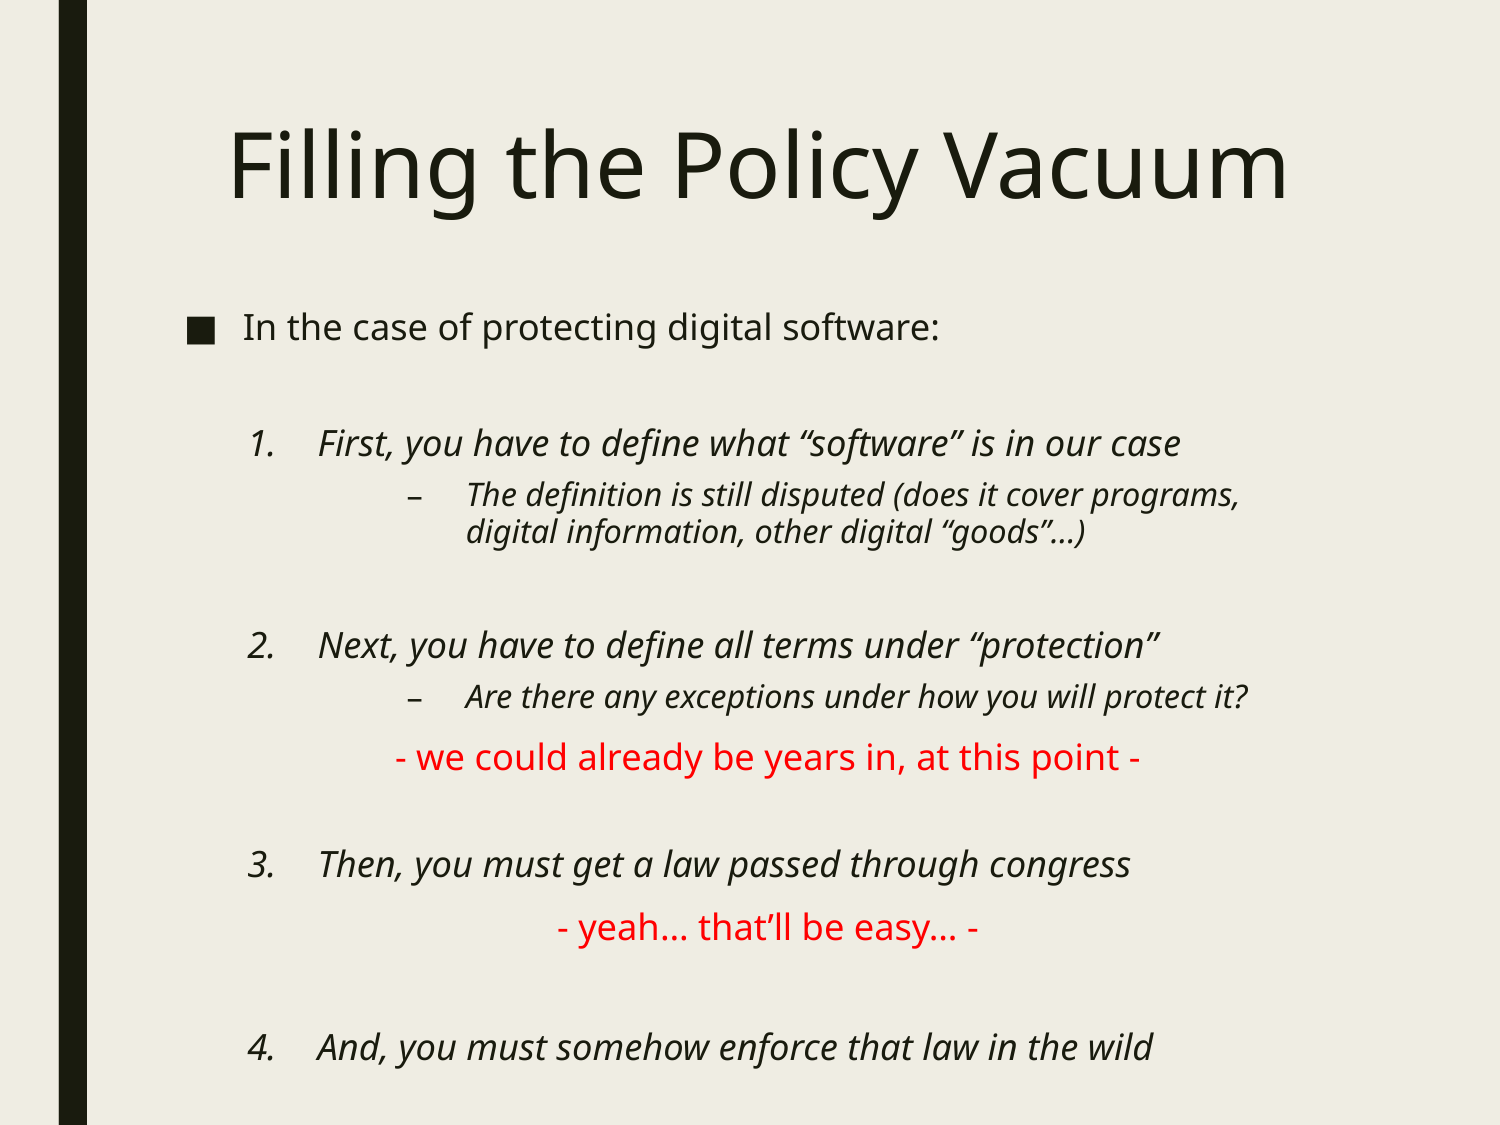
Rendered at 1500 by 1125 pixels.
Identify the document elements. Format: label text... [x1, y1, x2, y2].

title Filling the Policy Vacuum [168, 112, 1351, 299]
list In the case of protecting digital software: First, you have to define what “software” is in our case The definition is still disputed (does it cover programs, digital information, other digital “goods”…) Next, you have to define all terms under “protection” Are there any exceptions under how you will protect it? - we could already be years in, at this point - Then, you must get a law passed through congress - yeah… that’ll be easy… - And, you must somehow enforce that law in the wild [168, 299, 1351, 1083]
